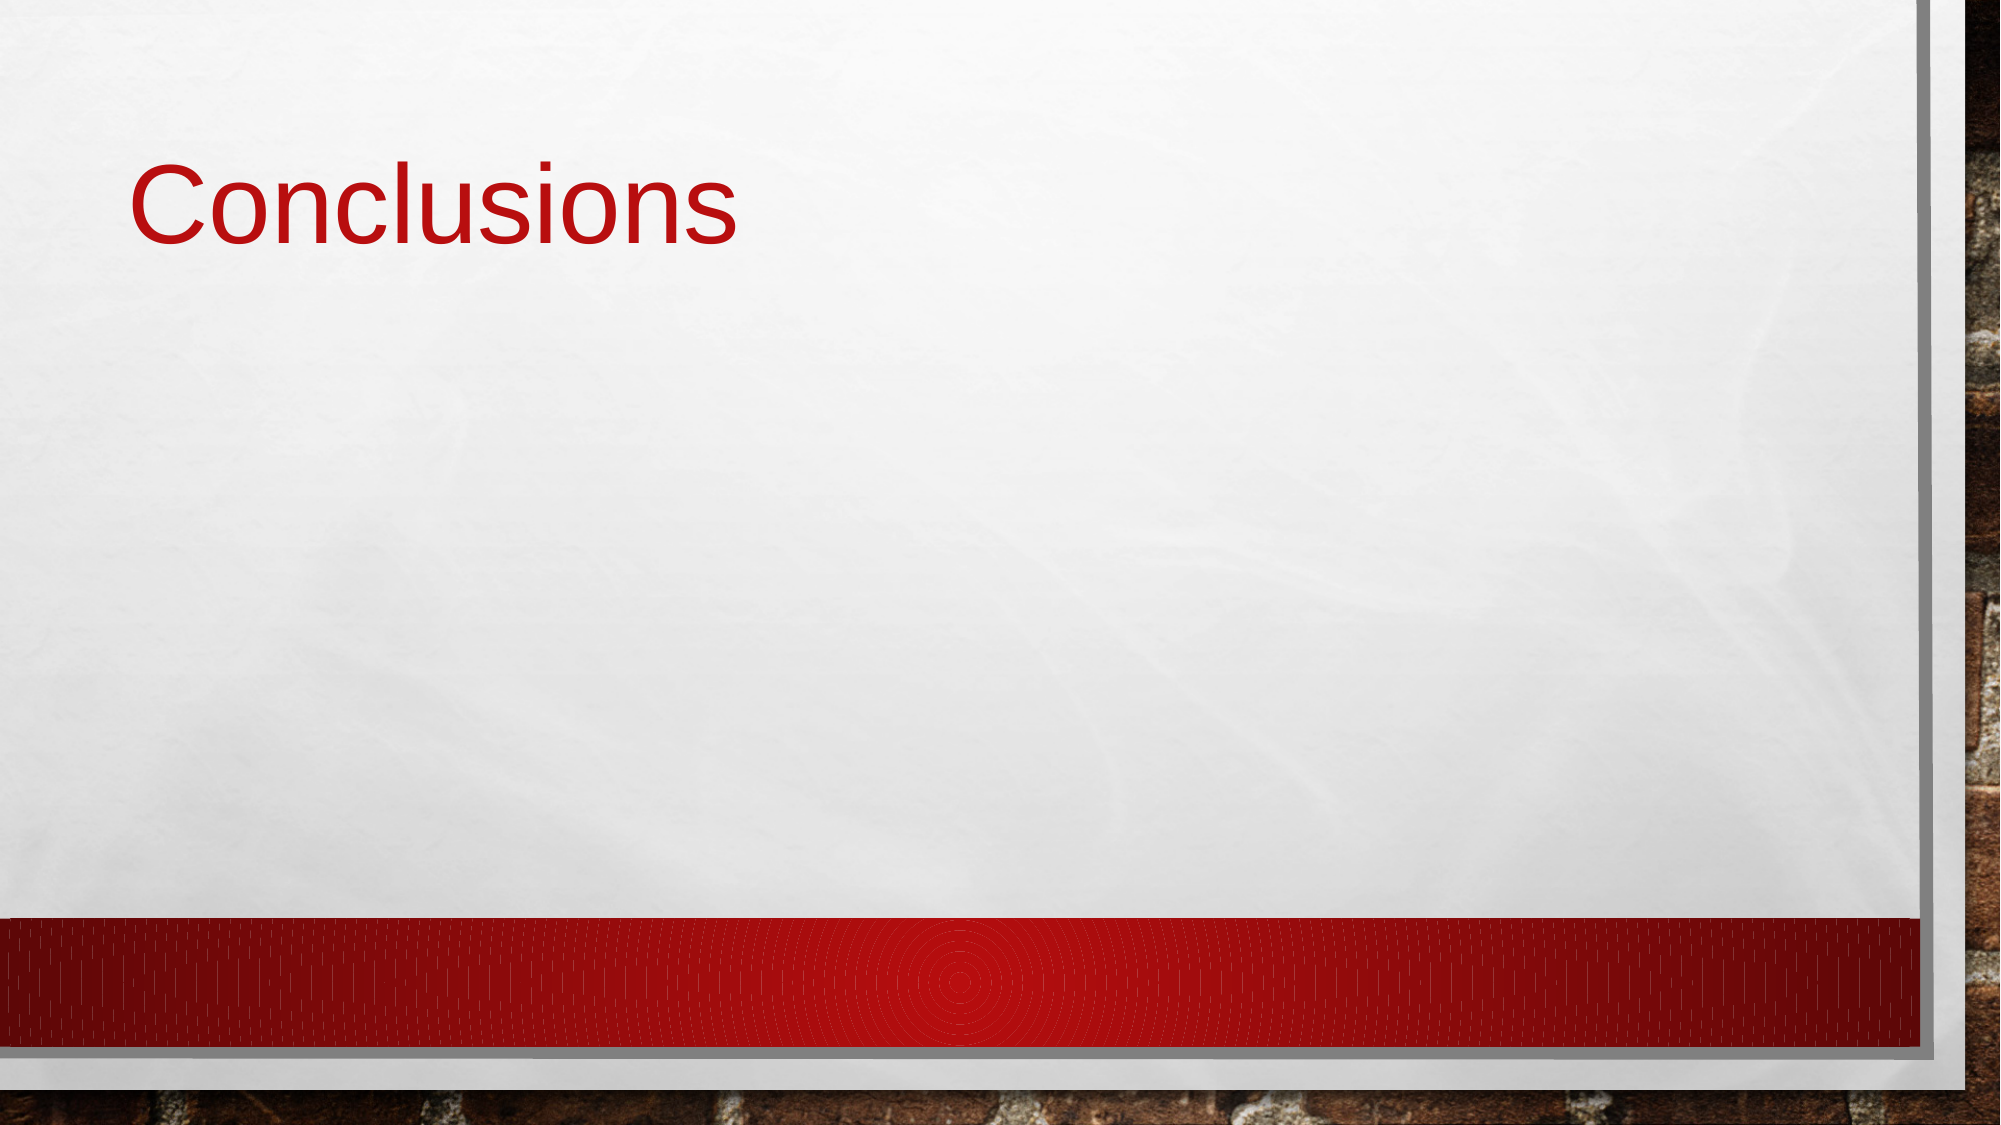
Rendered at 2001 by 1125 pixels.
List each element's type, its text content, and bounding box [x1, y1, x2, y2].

title Conclusions [112, 112, 1818, 303]
picture [0, 0, 2000, 1125]
